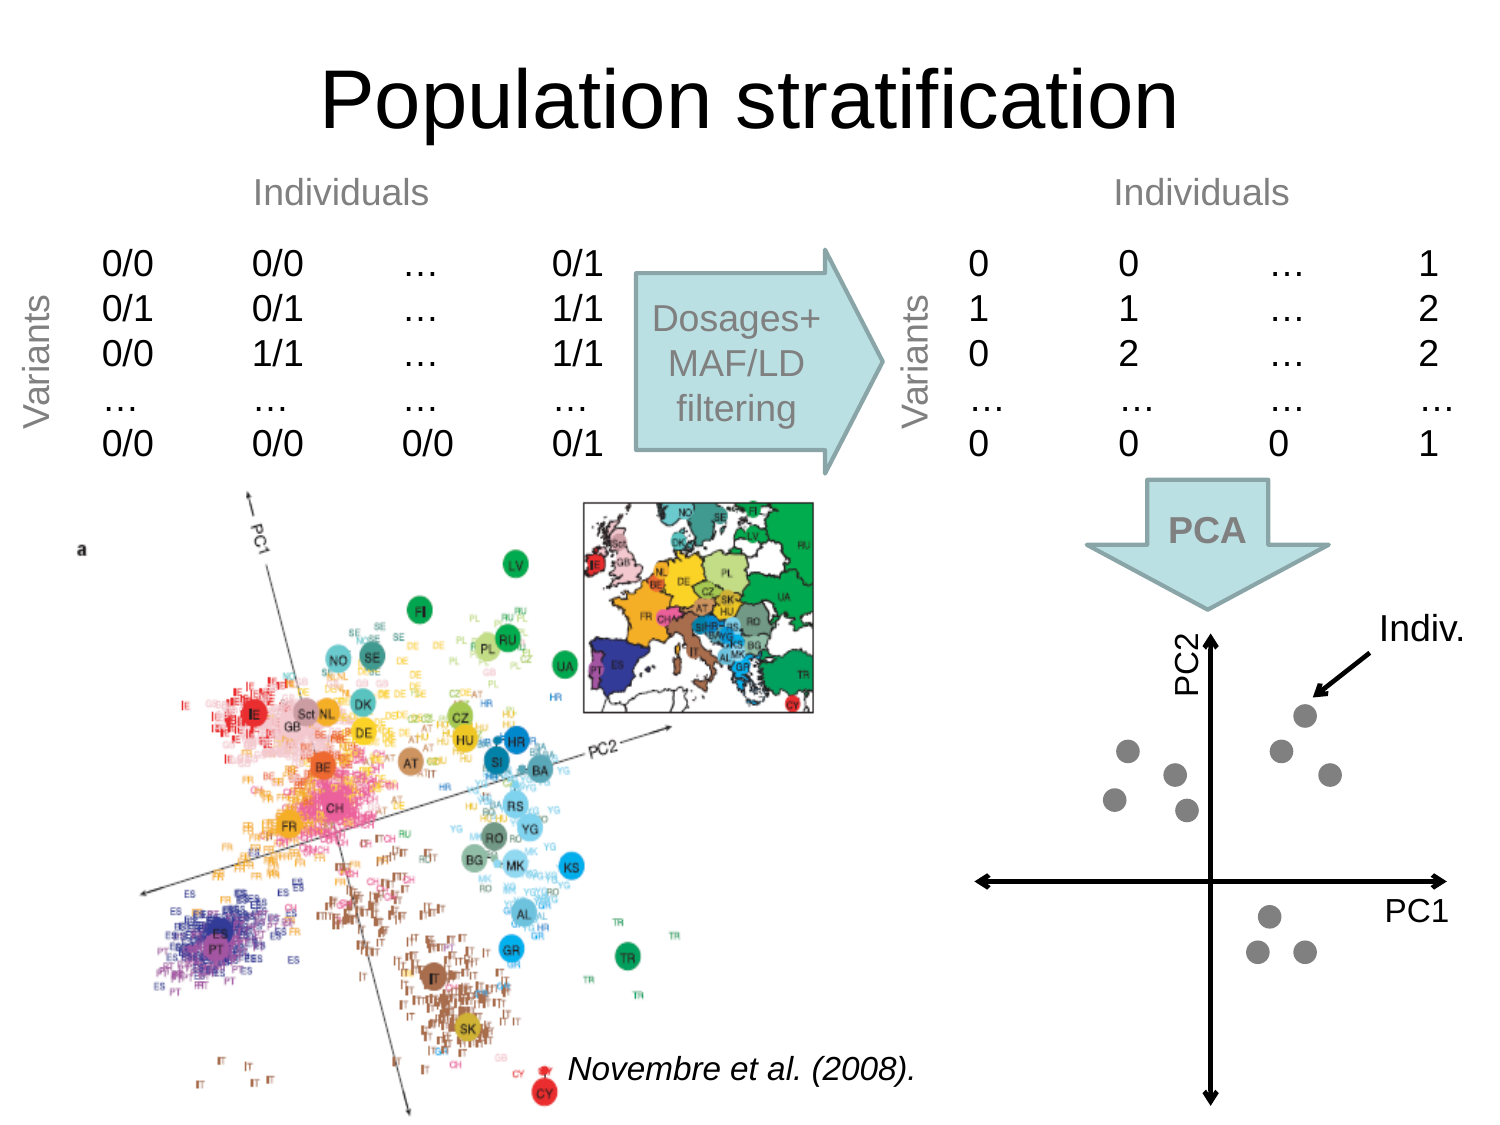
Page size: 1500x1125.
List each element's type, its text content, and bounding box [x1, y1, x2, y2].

text_box 0 0 … 1 1 1 … 2 0 2 … 2 … … … … 0 0 0 1 [953, 231, 1497, 471]
text_box [1291, 702, 1320, 730]
text_box [1267, 737, 1296, 766]
text_box [1243, 938, 1272, 967]
text_box Individuals [75, 160, 607, 221]
picture [52, 482, 845, 1124]
text_box [1291, 938, 1320, 967]
text_box PC1 [1369, 881, 1488, 937]
text_box PCA [1084, 477, 1331, 612]
text_box Variants [882, 249, 943, 475]
text_box [1316, 761, 1344, 789]
text_box [1173, 796, 1201, 825]
text_box [1100, 786, 1129, 814]
text_box Dosages+ MAF/LD filtering [633, 247, 885, 476]
title Population stratification [74, 1, 1426, 190]
text_box Indiv. [1364, 596, 1500, 657]
text_box [1255, 902, 1284, 931]
text_box Novembre et al. (2008). [850, 1039, 933, 1094]
text_box 0/0 0/0 … 0/1 0/1 0/1 … 1/1 0/0 1/1 … 1/1 … … … … 0/0 0/0 0/0 0/1 [87, 231, 631, 472]
text_box PC2 [1157, 593, 1213, 712]
text_box Variants [4, 249, 65, 475]
text_box [1161, 761, 1190, 789]
text_box [1114, 737, 1142, 766]
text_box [1312, 652, 1370, 698]
text_box Individuals [953, 160, 1450, 221]
